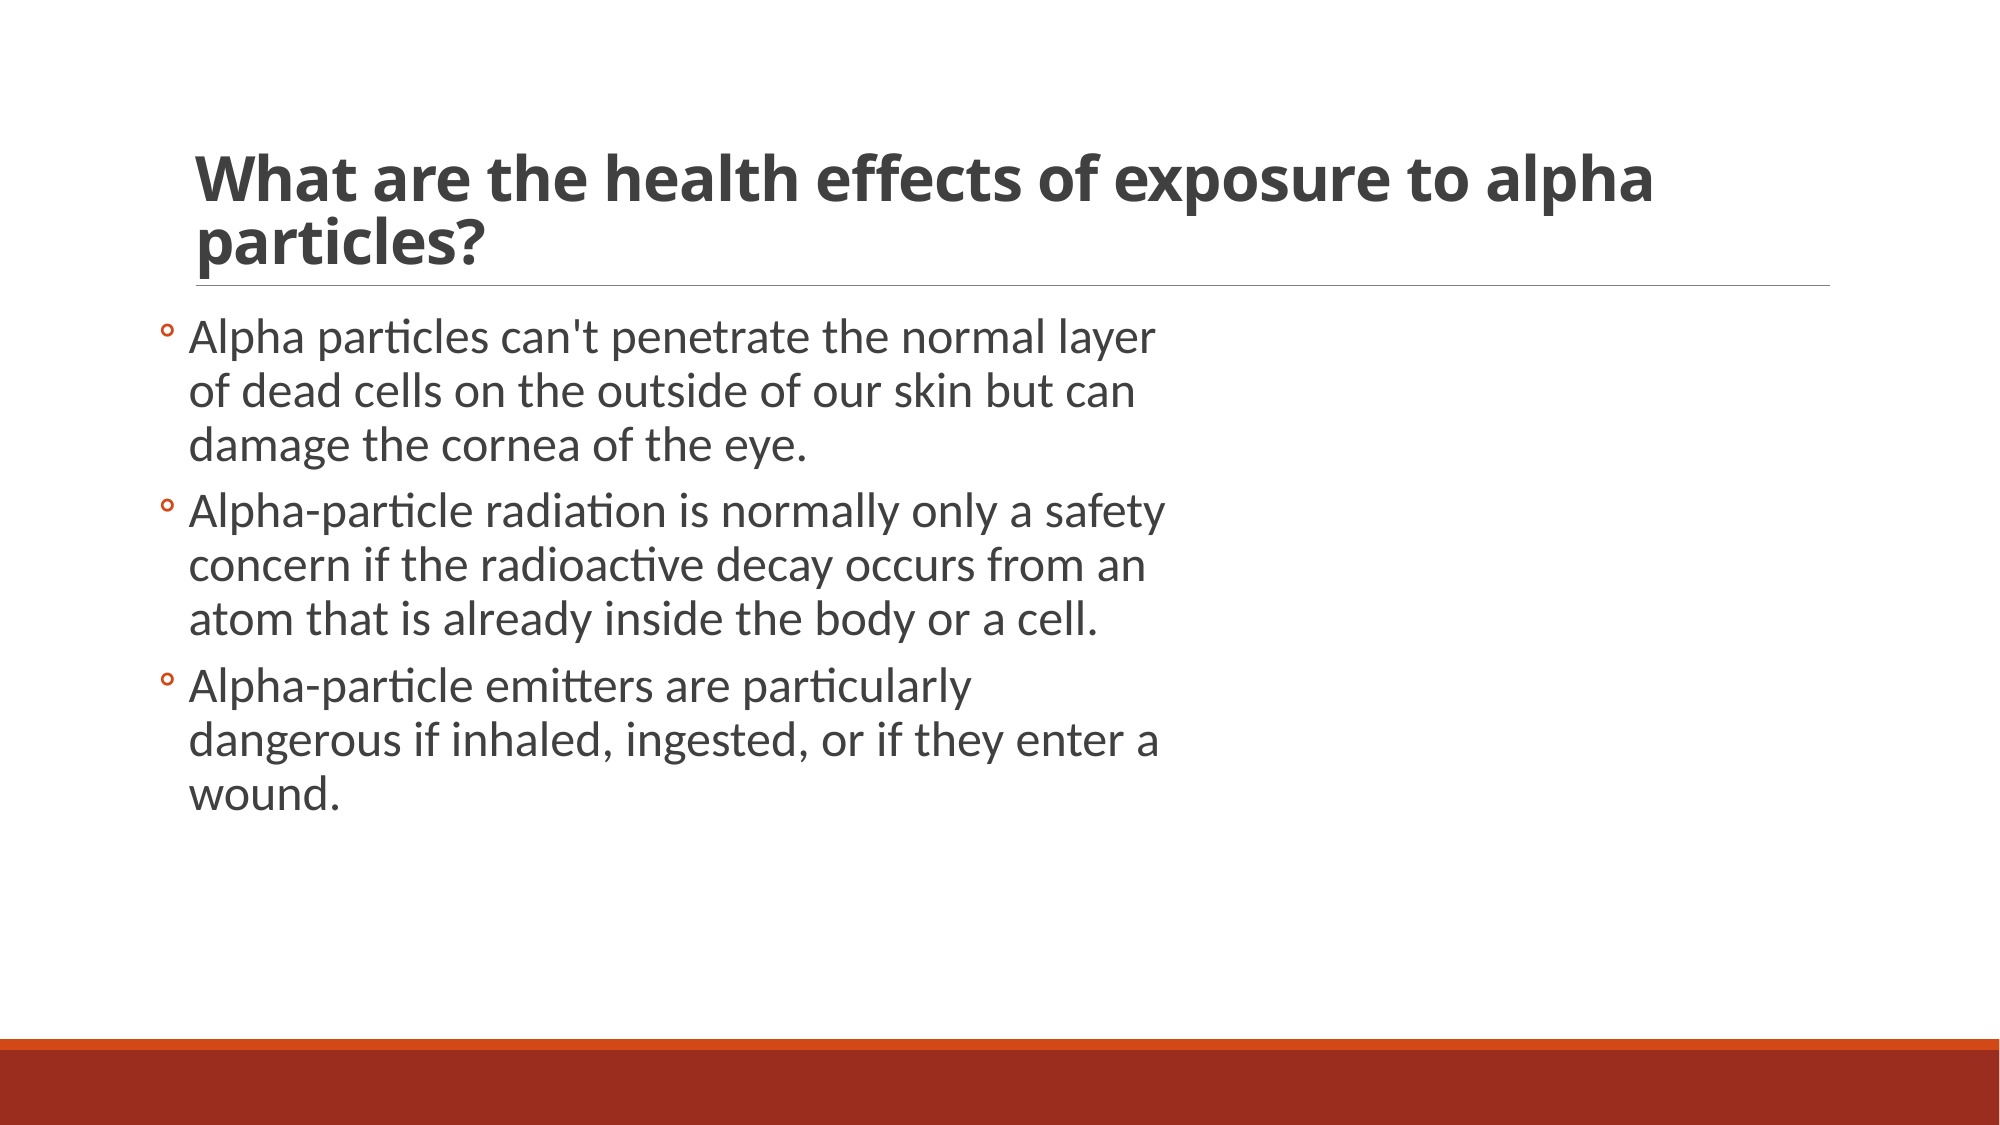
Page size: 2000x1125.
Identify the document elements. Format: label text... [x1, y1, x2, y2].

title What are the health effects of exposure to alpha particles? [179, 47, 1830, 285]
list Alpha particles can't penetrate the normal layer of dead cells on the outside of our skin but can damage the cornea of the eye. Alpha-particle radiation is normally only a safety concern if the radioactive decay occurs from an atom that is already inside the body or a cell. Alpha-particle emitters are particularly dangerous if inhaled, ingested, or if they enter a wound. [125, 302, 1189, 963]
